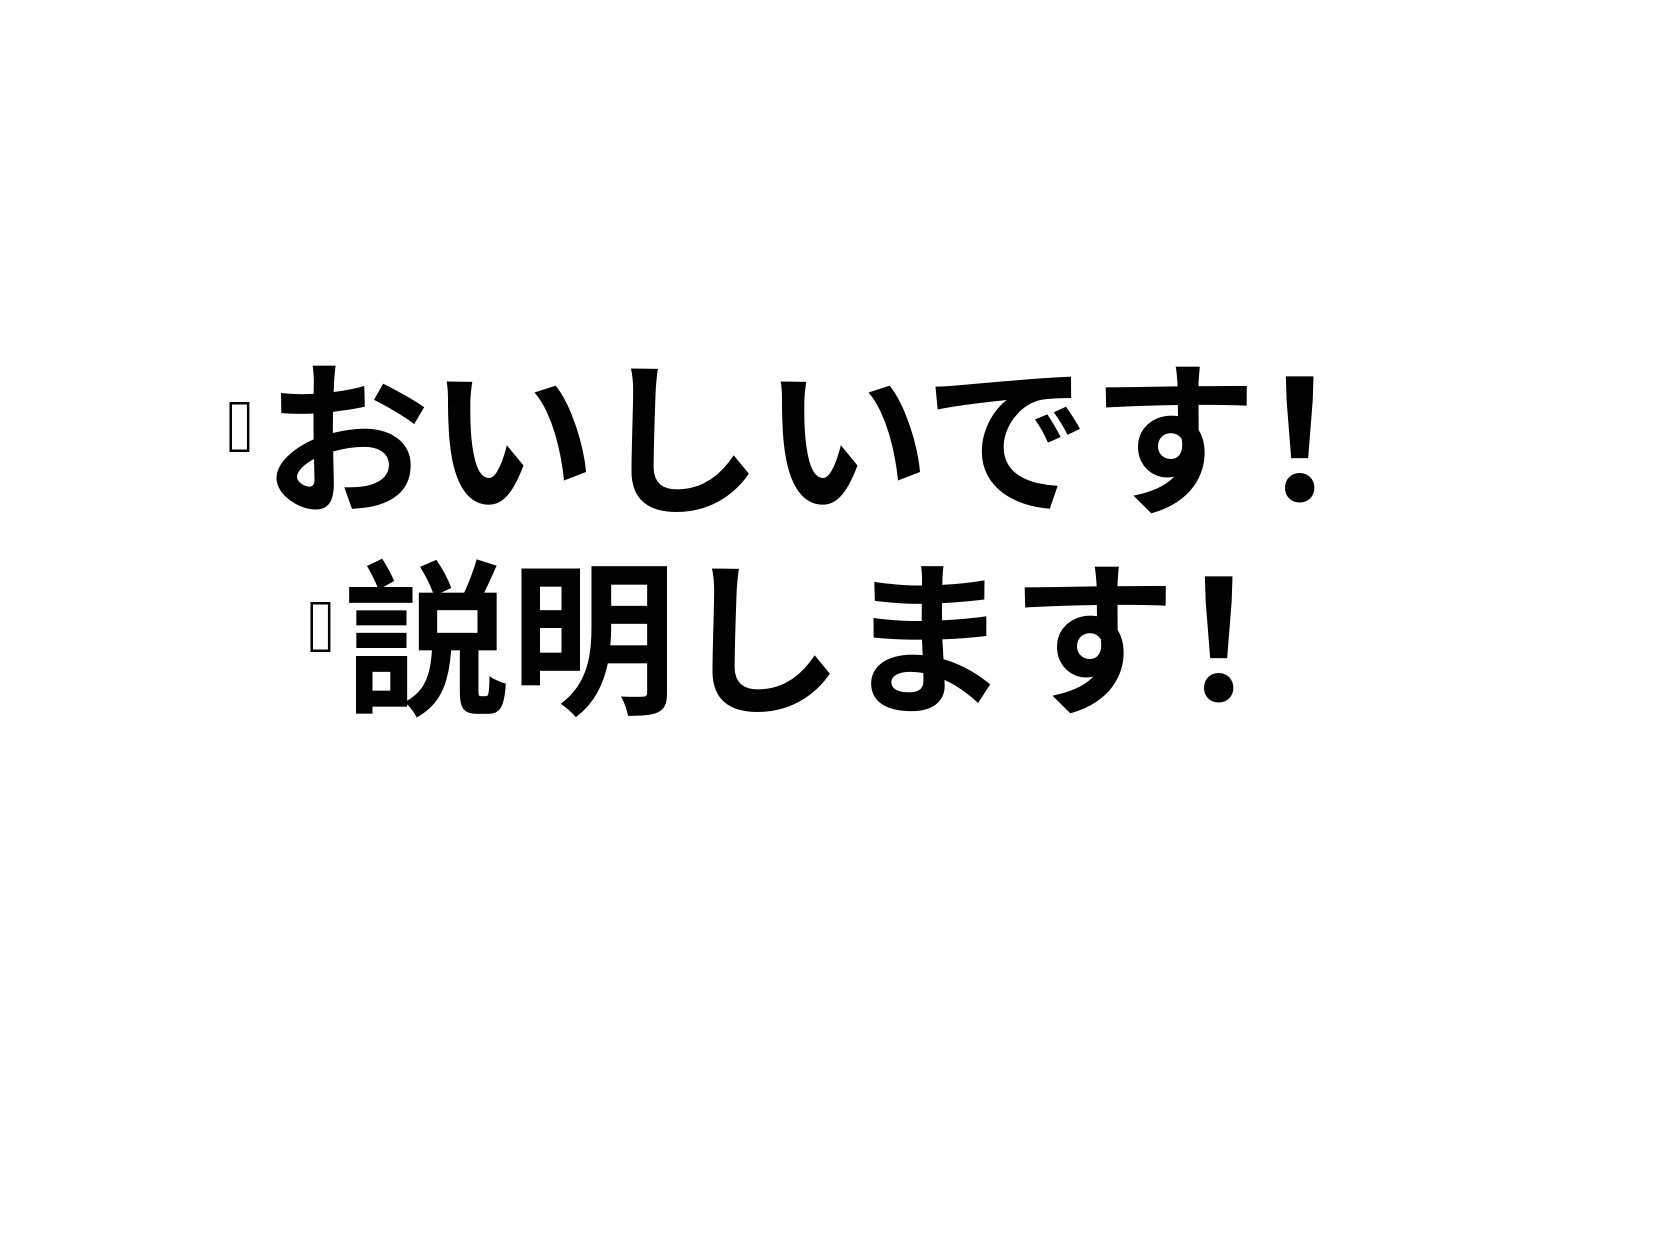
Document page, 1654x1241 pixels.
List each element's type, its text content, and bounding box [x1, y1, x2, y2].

text_box おいしいです！ 説明します！ [82, 289, 1571, 1016]
